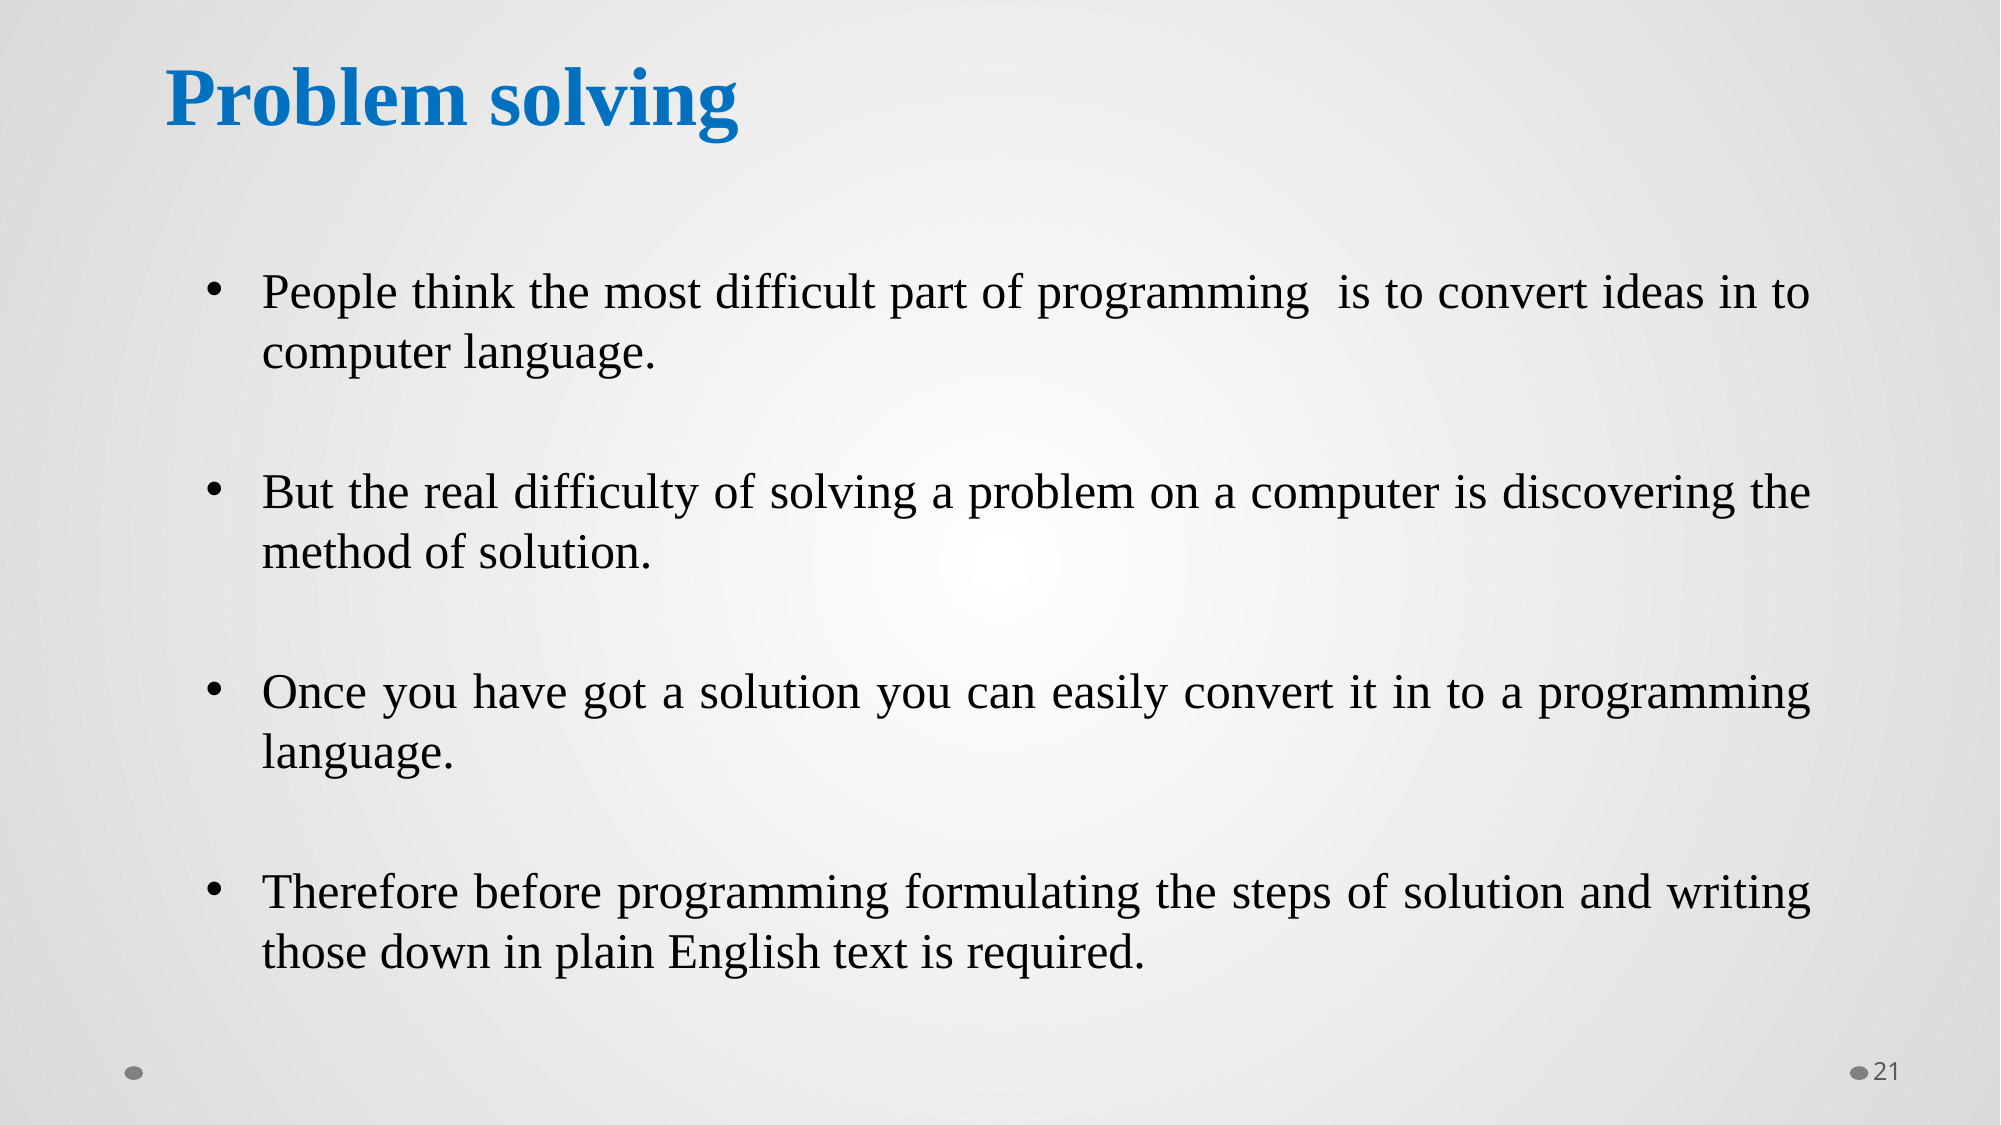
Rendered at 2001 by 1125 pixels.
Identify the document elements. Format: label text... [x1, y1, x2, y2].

title Problem solving [129, 60, 1423, 150]
slide_number 21 [1868, 1042, 1992, 1103]
list People think the most difficult part of programming is to convert ideas in to computer language. But the real difficulty of solving a problem on a computer is discovering the method of solution. Once you have got a solution you can easily convert it in to a programming language. Therefore before programming formulating the steps of solution and writing those down in plain English text is required. [190, 250, 1828, 799]
